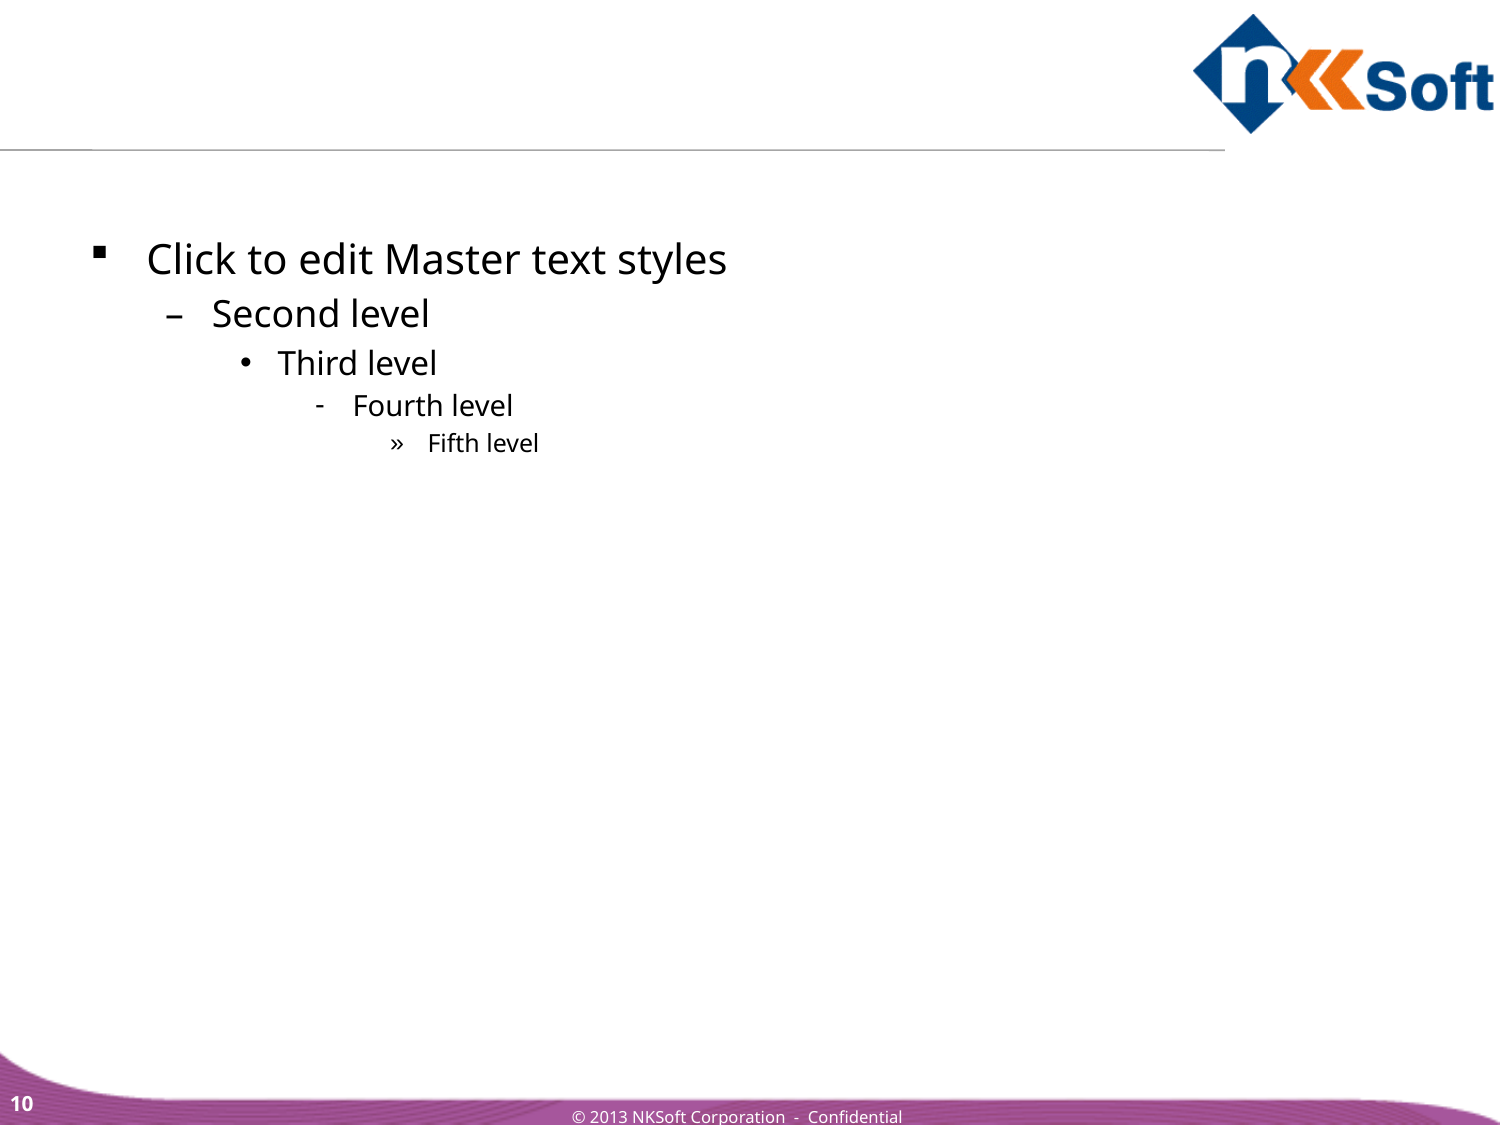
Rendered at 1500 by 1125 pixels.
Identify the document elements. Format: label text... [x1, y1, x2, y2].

list Click to edit Master text styles Second level Third level Fourth level Fifth level [74, 224, 1426, 1051]
picture [1190, 0, 1500, 138]
picture [0, 1037, 1500, 1125]
